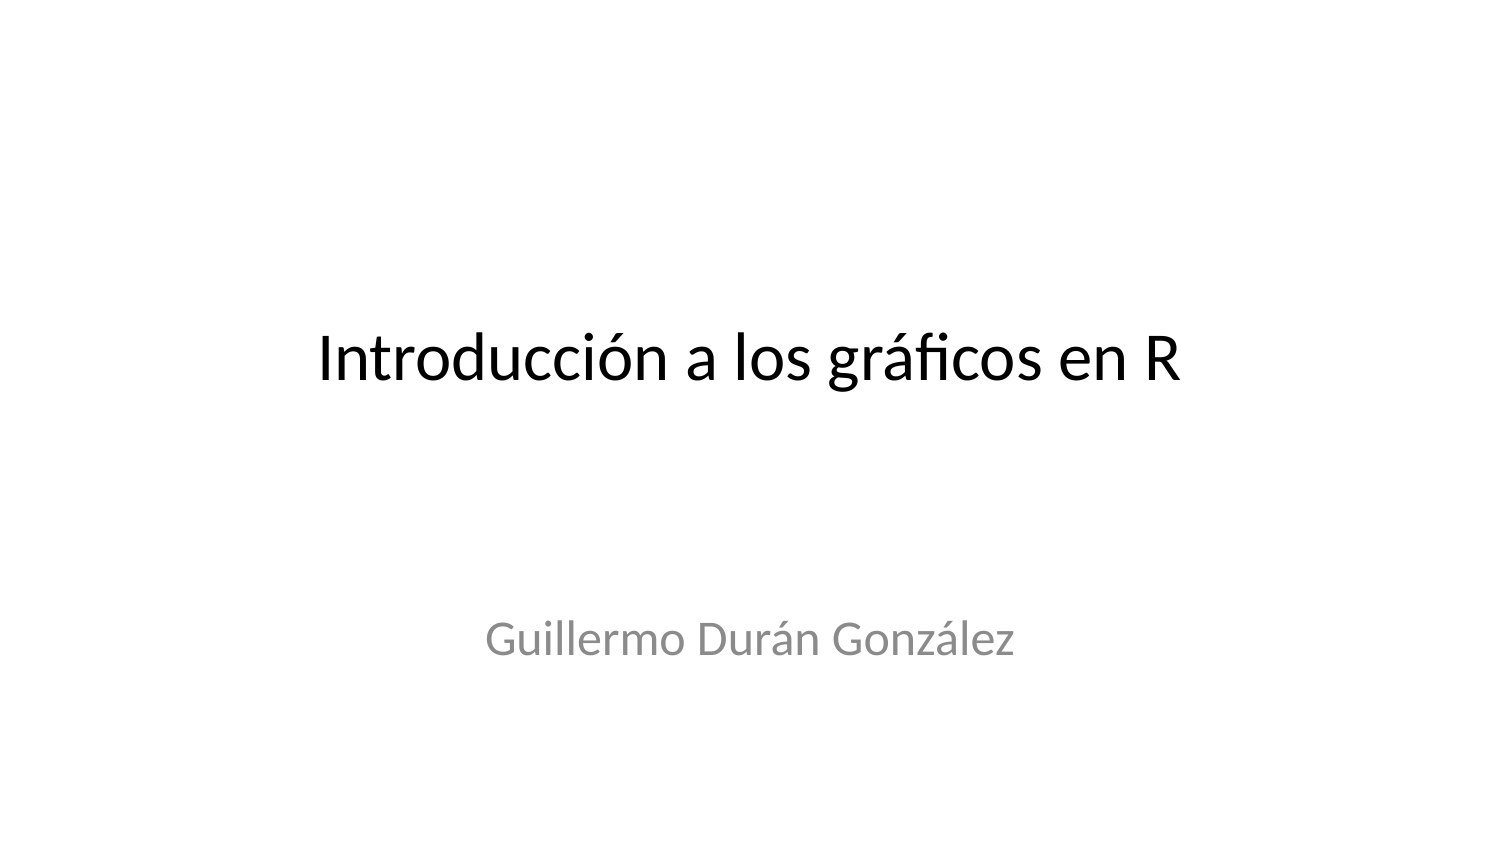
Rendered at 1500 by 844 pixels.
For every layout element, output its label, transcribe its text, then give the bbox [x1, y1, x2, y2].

subtitle Guillermo Durán González [225, 478, 1275, 694]
title Introducción a los gráficos en R [112, 262, 1388, 443]
